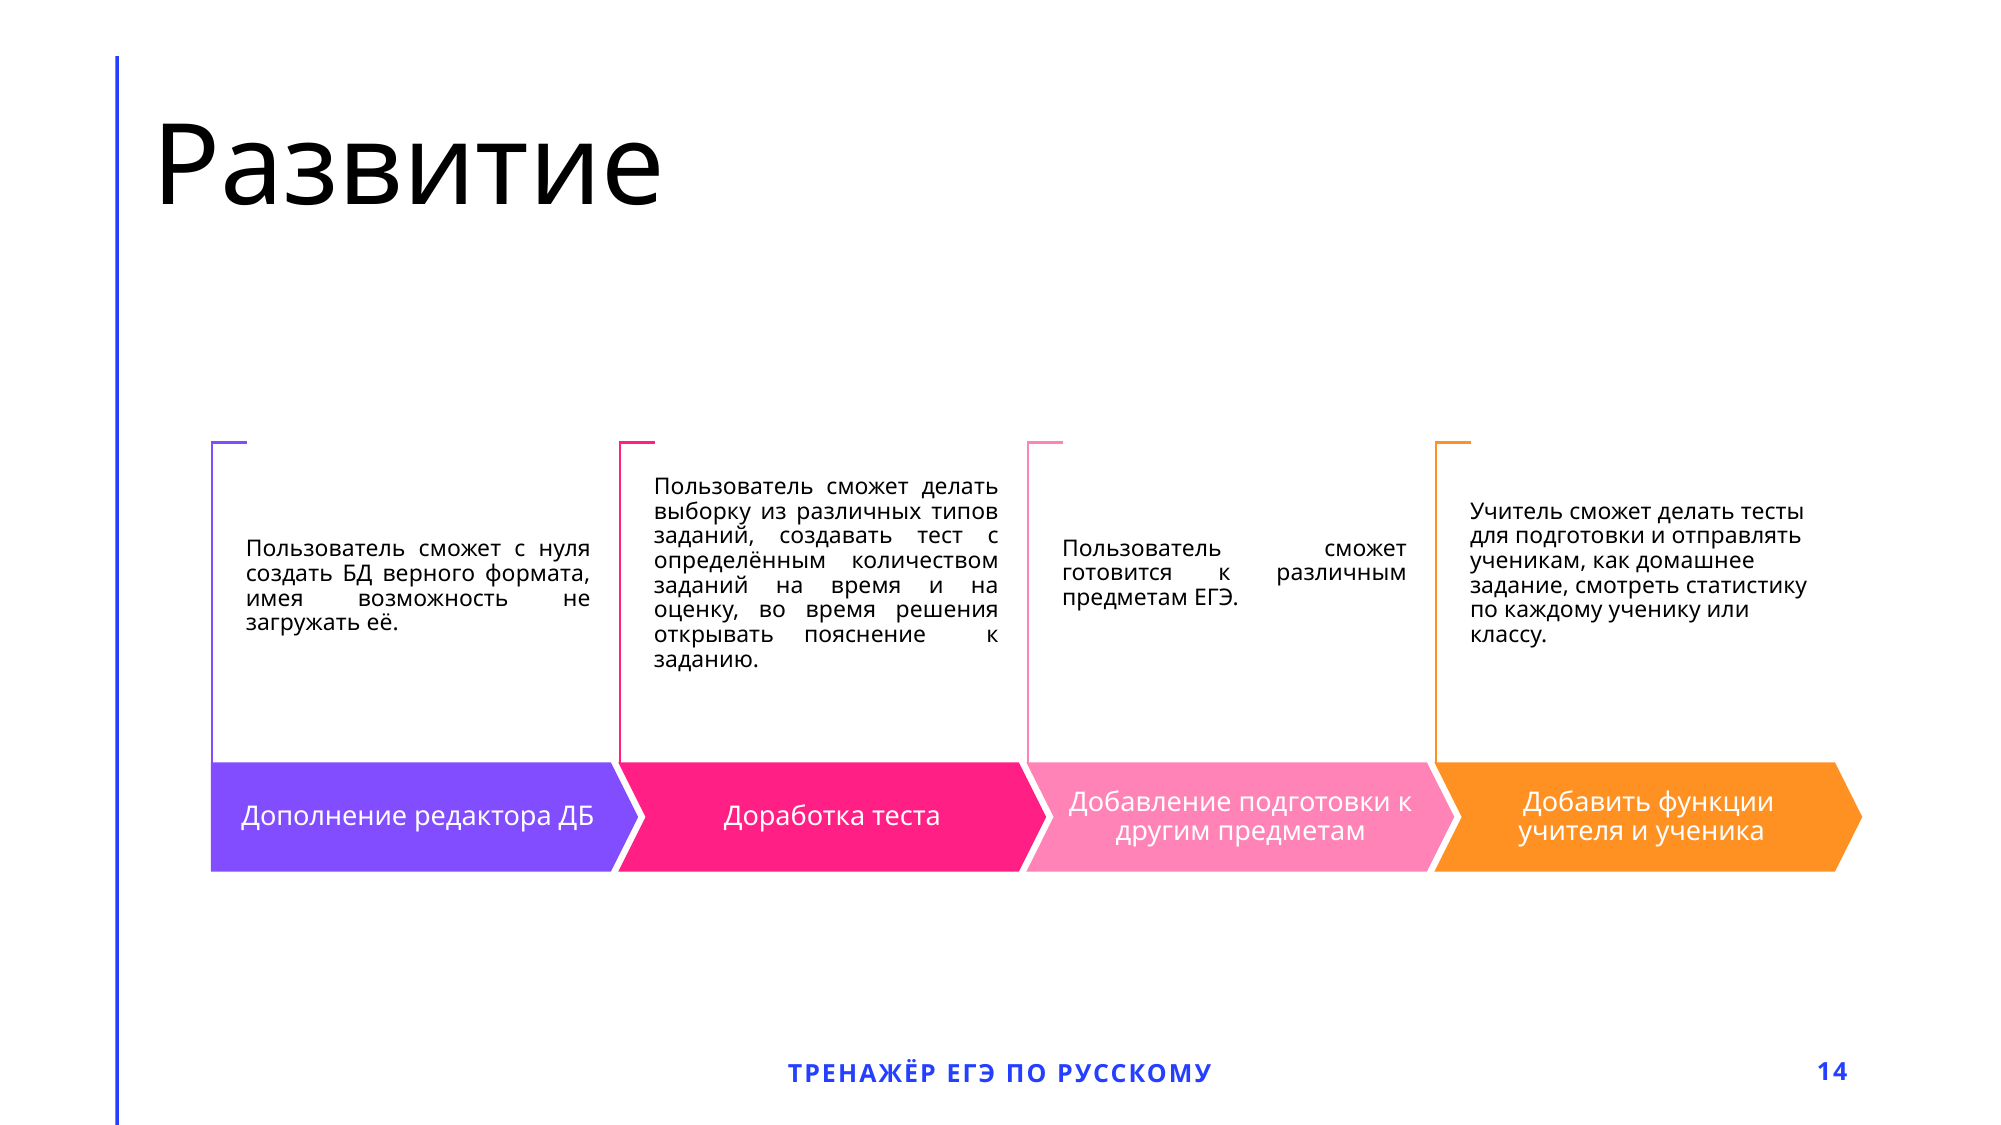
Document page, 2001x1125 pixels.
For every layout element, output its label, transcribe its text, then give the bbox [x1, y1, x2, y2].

slide_number 14 [1412, 1042, 1863, 1103]
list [210, 299, 1863, 1014]
footer Тренажёр ЕГЭ по русскому [662, 1042, 1338, 1103]
title Развитие [137, 59, 1863, 278]
